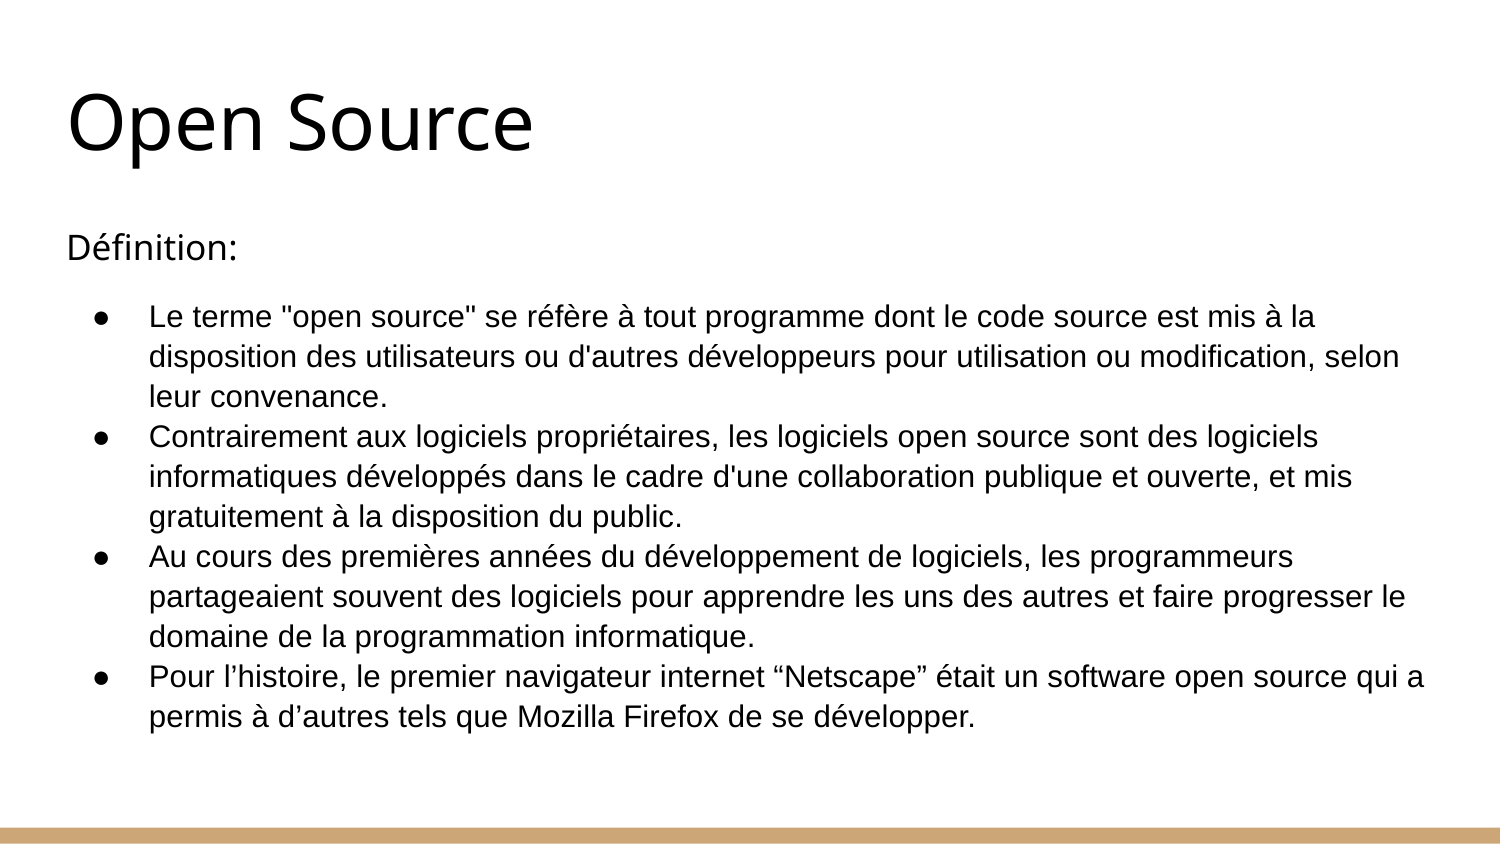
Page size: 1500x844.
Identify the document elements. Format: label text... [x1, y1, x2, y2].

list Définition: Le terme "open source" se réfère à tout programme dont le code source est mis à la disposition des utilisateurs ou d'autres développeurs pour utilisation ou modification, selon leur convenance. Contrairement aux logiciels propriétaires, les logiciels open source sont des logiciels informatiques développés dans le cadre d'une collaboration publique et ouverte, et mis gratuitement à la disposition du public. Au cours des premières années du développement de logiciels, les programmeurs partageaient souvent des logiciels pour apprendre les uns des autres et faire progresser le domaine de la programmation informatique. Pour l’histoire, le premier navigateur internet “Netscape” était un software open source qui a permis à d’autres tels que Mozilla Firefox de se développer. [51, 200, 1449, 752]
title Open Source [51, 51, 1449, 189]
